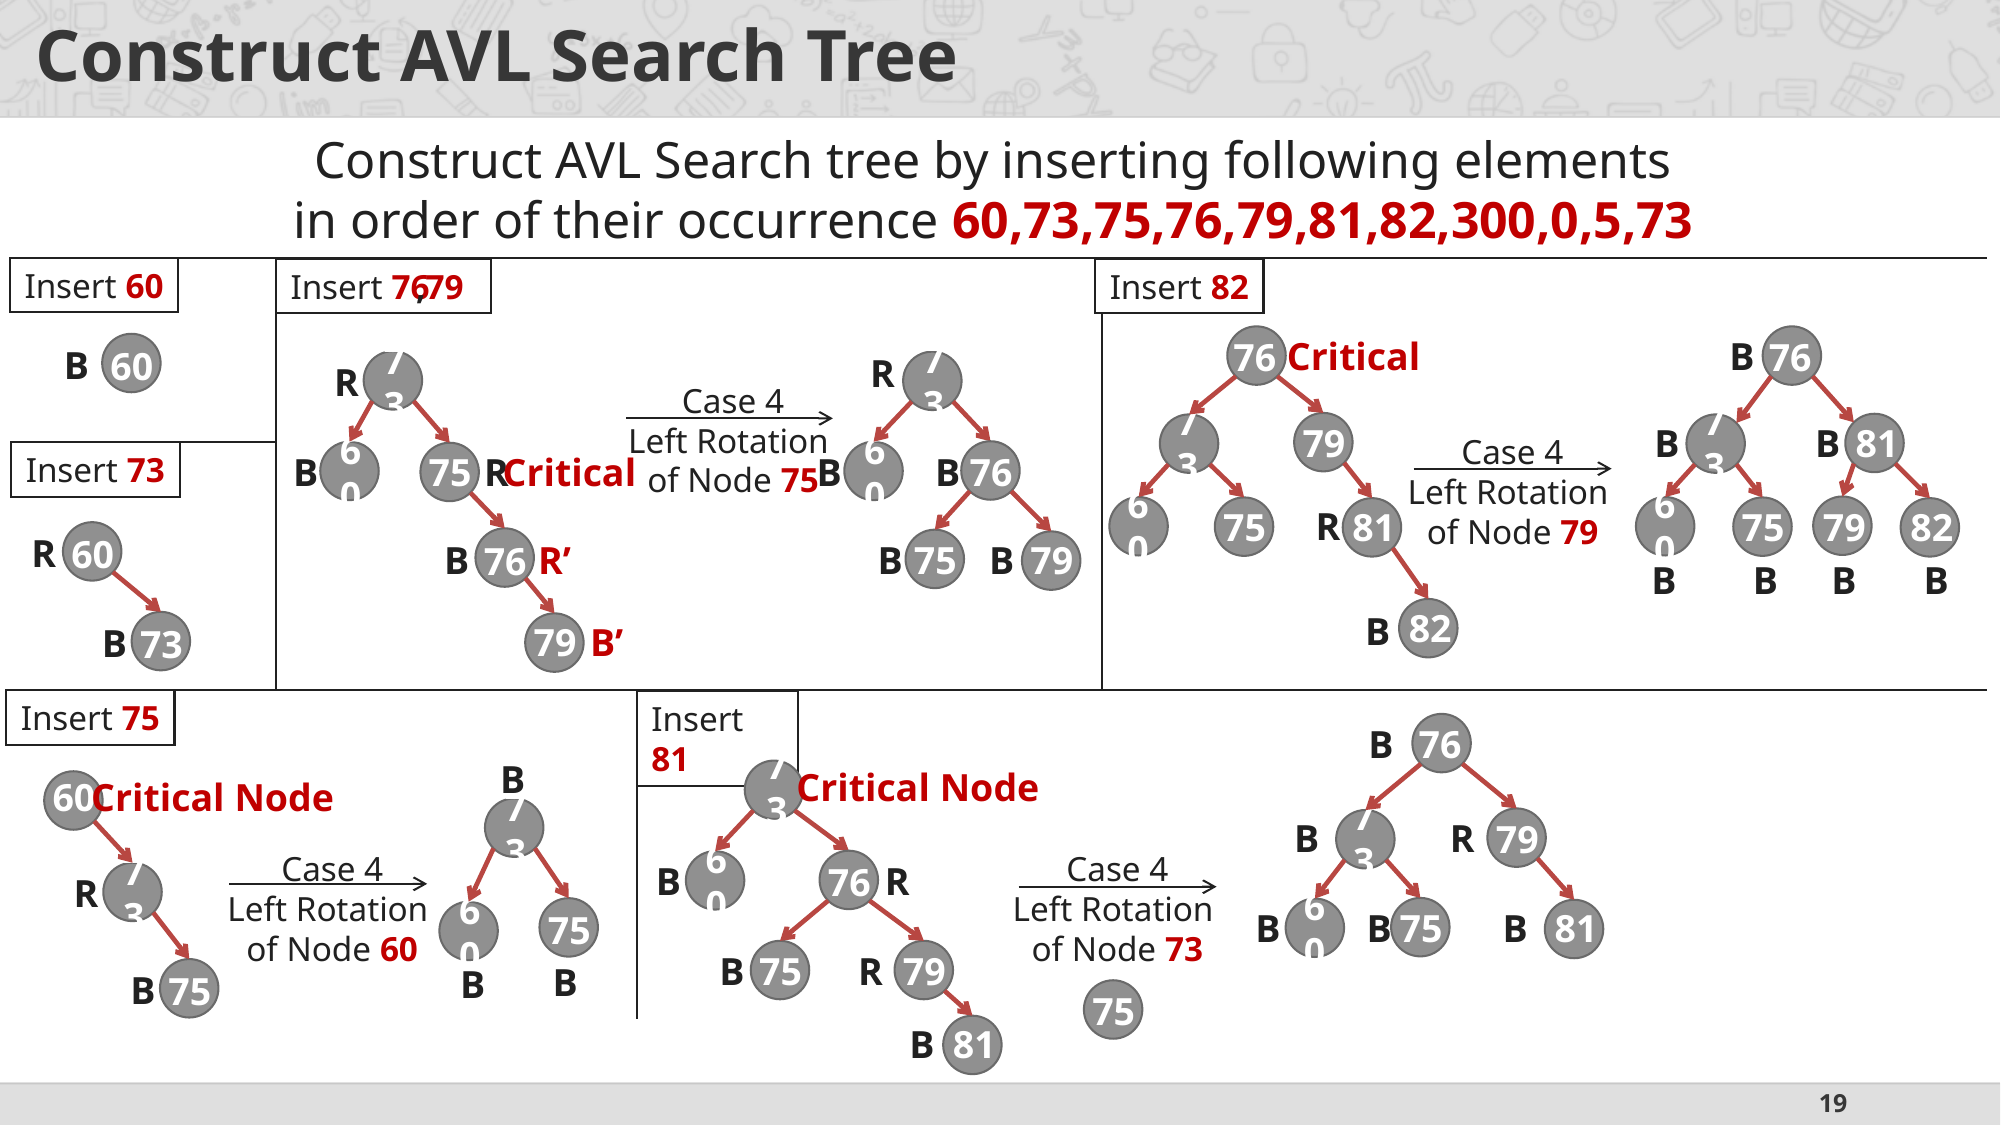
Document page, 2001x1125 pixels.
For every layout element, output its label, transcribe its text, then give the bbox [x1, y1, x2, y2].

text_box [1386, 897, 1456, 959]
text_box Case 4 Left Rotation of Node 79 [1392, 423, 1633, 559]
text_box R [855, 343, 910, 403]
text_box B [1800, 412, 1842, 473]
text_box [1728, 495, 1798, 557]
text_box B [48, 334, 97, 394]
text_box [1339, 495, 1409, 557]
text_box B [1350, 600, 1406, 661]
text_box R [843, 940, 890, 1001]
text_box B [1279, 807, 1327, 868]
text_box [1278, 897, 1351, 959]
text_box B [801, 441, 838, 502]
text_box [956, 441, 1026, 503]
text_box B [1714, 325, 1755, 386]
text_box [869, 900, 924, 941]
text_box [468, 848, 494, 902]
text_box B [894, 1013, 940, 1073]
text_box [1327, 807, 1400, 869]
text_box B [1353, 713, 1405, 774]
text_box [1102, 495, 1175, 557]
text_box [525, 578, 555, 614]
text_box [1842, 463, 1854, 497]
text_box B [640, 850, 680, 911]
text_box Insert 73 [10, 441, 181, 498]
text_box 60 [37, 767, 76, 827]
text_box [1755, 325, 1825, 387]
text_box R [16, 522, 58, 583]
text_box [433, 901, 507, 962]
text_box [944, 990, 973, 1016]
title Construct AVL Search Tree [0, 0, 2000, 117]
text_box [520, 611, 590, 672]
text_box Insert 75 [5, 689, 176, 746]
text_box Critical Node [781, 756, 1055, 816]
text_box 79 [1287, 412, 1361, 473]
text_box [637, 267, 1103, 691]
text_box Case 4 Left Rotation of Node 73 [997, 840, 1238, 976]
text_box Case 4 Left Rotation of Node 60 [212, 840, 452, 976]
text_box B [445, 962, 501, 1014]
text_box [1392, 547, 1429, 599]
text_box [479, 798, 552, 860]
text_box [1277, 376, 1324, 413]
text_box Insert 60 [9, 257, 179, 313]
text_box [97, 333, 167, 396]
text_box Critical Node [76, 766, 350, 827]
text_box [838, 441, 911, 503]
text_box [94, 821, 133, 863]
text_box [1386, 859, 1421, 899]
text_box Critical [1290, 325, 1446, 386]
text_box B [1240, 897, 1278, 958]
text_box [534, 848, 569, 899]
text_box Insert 82 [1094, 258, 1265, 314]
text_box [680, 850, 753, 912]
text_box Case 4 Left Rotation of Node 75 [613, 372, 853, 507]
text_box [780, 900, 829, 941]
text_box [1678, 412, 1751, 474]
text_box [1209, 464, 1245, 498]
text_box ,79 [401, 258, 479, 314]
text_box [1810, 495, 1879, 557]
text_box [1736, 464, 1763, 498]
text_box R [1435, 807, 1482, 868]
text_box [1220, 325, 1290, 387]
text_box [1405, 713, 1475, 774]
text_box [112, 572, 161, 612]
text_box B [87, 612, 127, 672]
text_box B [704, 940, 746, 1001]
text_box B [115, 959, 155, 1020]
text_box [934, 491, 970, 530]
text_box Critical [487, 441, 613, 502]
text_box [470, 492, 505, 529]
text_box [1210, 495, 1280, 557]
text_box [415, 441, 485, 503]
text_box R [1300, 496, 1339, 556]
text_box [413, 401, 450, 443]
text_box B [429, 529, 470, 589]
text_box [127, 611, 196, 674]
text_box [470, 528, 540, 591]
text_box B [1639, 412, 1678, 473]
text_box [1011, 491, 1052, 532]
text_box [1079, 979, 1149, 1041]
text_box B [1351, 897, 1386, 958]
text_box [276, 689, 638, 1019]
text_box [97, 862, 170, 924]
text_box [358, 351, 431, 412]
text_box Construct AVL Search tree by inserting following elements in order of their occurrence 60,73,75,76,79,81,82,300,0,5,73 [274, 121, 1713, 256]
text_box Insert 81 [636, 690, 799, 787]
text_box B [1488, 897, 1541, 958]
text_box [873, 401, 912, 442]
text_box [1541, 897, 1611, 959]
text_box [794, 810, 849, 851]
text_box B [1738, 557, 1793, 610]
text_box R’ [540, 529, 586, 589]
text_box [890, 940, 959, 1001]
text_box R [884, 850, 925, 911]
text_box Insert 76 [479, 258, 492, 314]
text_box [1189, 376, 1236, 415]
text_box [952, 401, 991, 442]
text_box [58, 522, 128, 584]
text_box B [1636, 557, 1692, 610]
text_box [1897, 495, 1967, 557]
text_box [1017, 529, 1087, 590]
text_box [1344, 462, 1373, 499]
text_box Insert 76 [276, 258, 401, 314]
text_box B [1816, 557, 1872, 610]
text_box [815, 850, 884, 912]
text_box B’ [590, 611, 639, 671]
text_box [155, 959, 225, 1021]
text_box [349, 401, 373, 442]
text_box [1736, 376, 1772, 423]
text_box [1482, 807, 1552, 869]
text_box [1842, 412, 1912, 474]
text_box 73 [740, 734, 813, 839]
text_box B [1908, 557, 1964, 610]
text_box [1395, 596, 1465, 658]
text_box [940, 1013, 1009, 1075]
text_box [897, 350, 970, 412]
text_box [715, 810, 754, 852]
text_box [1537, 858, 1574, 900]
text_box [1895, 463, 1930, 499]
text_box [535, 898, 604, 960]
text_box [746, 940, 815, 1001]
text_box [1628, 495, 1701, 557]
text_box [1314, 859, 1345, 899]
text_box B [537, 960, 593, 1012]
text_box R [319, 351, 358, 411]
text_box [1151, 412, 1224, 474]
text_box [1812, 376, 1854, 423]
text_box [1138, 464, 1169, 498]
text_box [1665, 464, 1696, 498]
text_box B [278, 441, 314, 502]
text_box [1462, 763, 1517, 809]
text_box [58, 827, 89, 831]
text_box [1365, 763, 1421, 811]
text_box R [58, 862, 97, 923]
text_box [314, 441, 387, 503]
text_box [153, 912, 190, 960]
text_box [901, 529, 970, 590]
